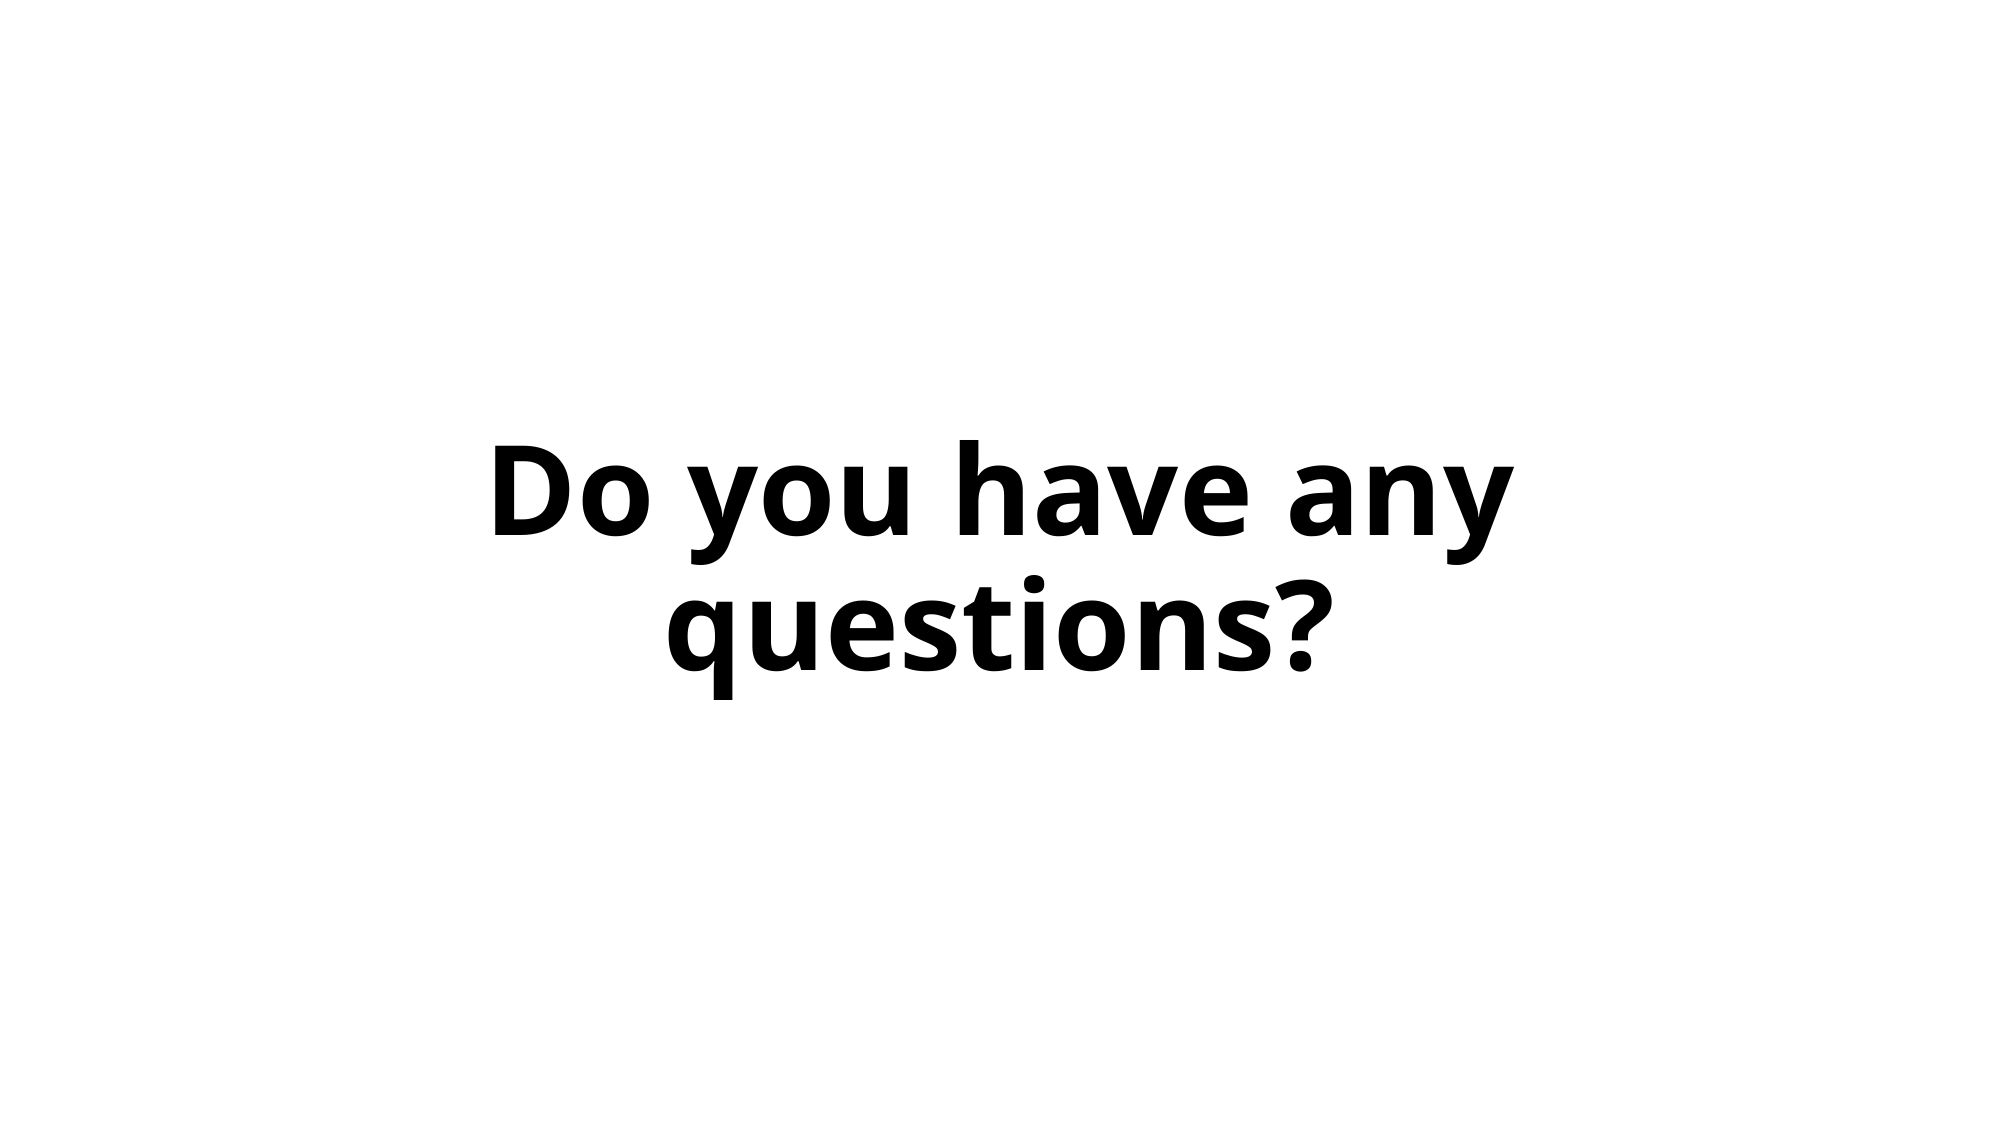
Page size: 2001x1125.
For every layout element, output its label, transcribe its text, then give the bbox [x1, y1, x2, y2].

title Do you have any questions? [249, 366, 1750, 759]
